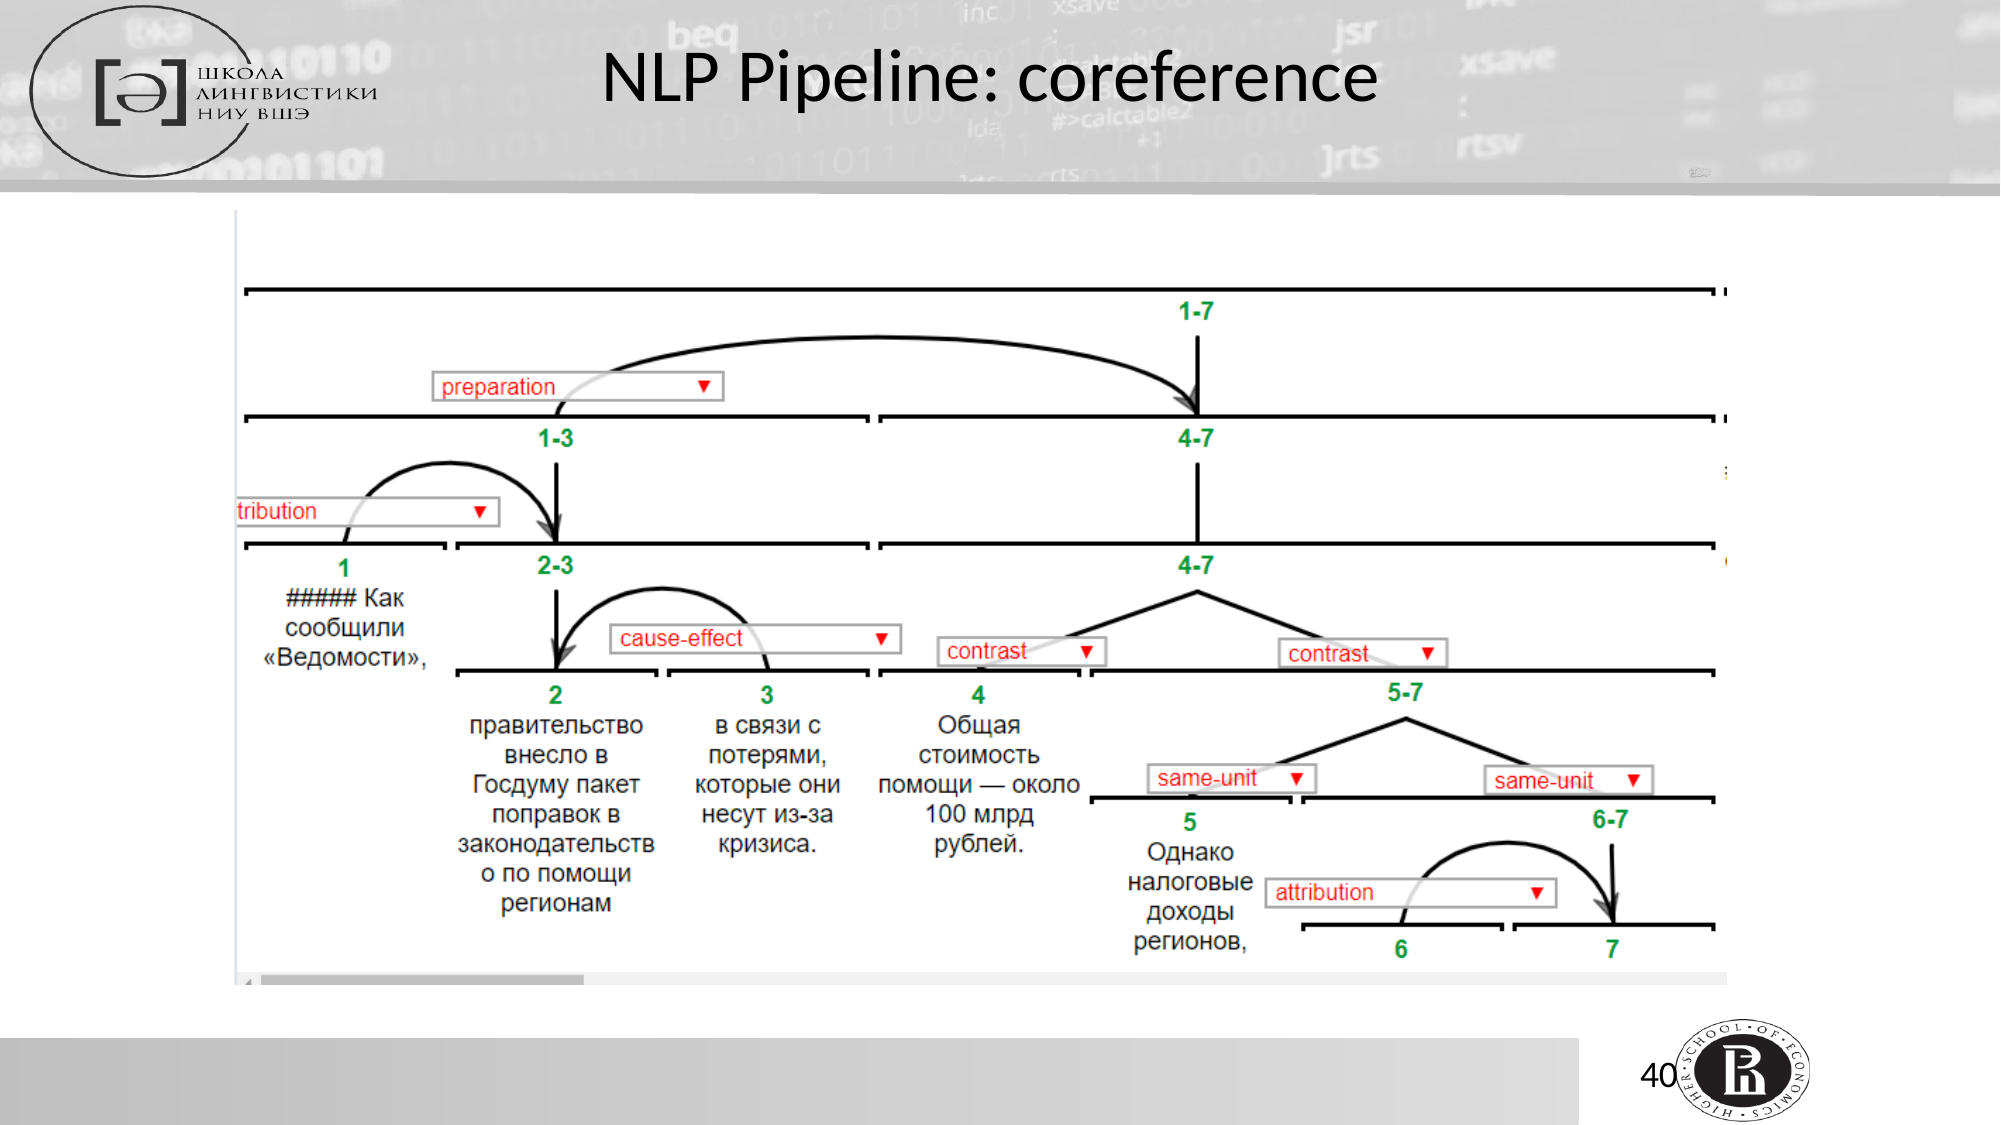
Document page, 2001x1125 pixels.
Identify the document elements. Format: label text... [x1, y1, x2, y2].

picture [0, 0, 2001, 186]
picture [225, 210, 1727, 985]
slide_number 40 [1625, 1042, 1750, 1103]
title NLP Pipeline: coreference [586, 29, 1643, 169]
picture [1675, 1019, 1810, 1124]
